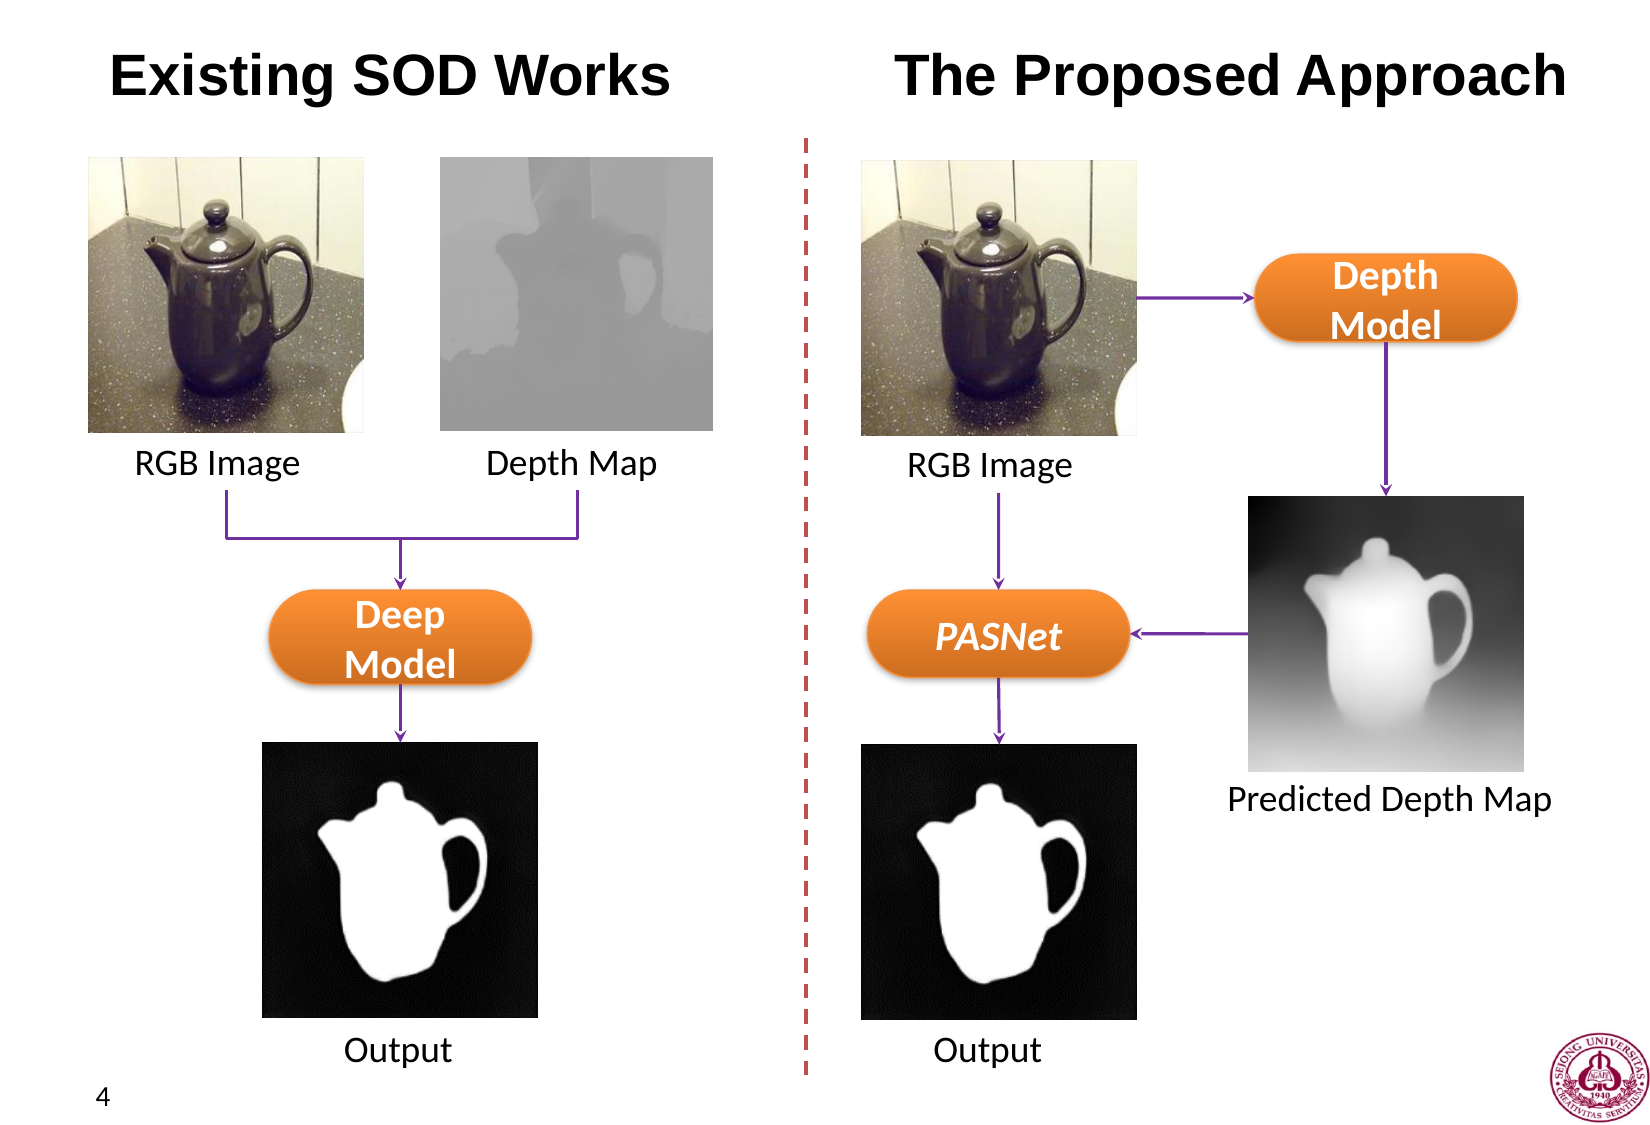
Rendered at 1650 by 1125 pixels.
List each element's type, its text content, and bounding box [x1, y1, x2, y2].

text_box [263, 453, 363, 628]
text_box PASNet [866, 589, 1131, 679]
picture [88, 157, 364, 434]
text_box Depth Map [471, 439, 684, 491]
picture [262, 742, 539, 1018]
text_box Output [918, 1027, 1082, 1078]
text_box Predicted Depth Map [1212, 766, 1588, 826]
text_box Existing SOD Works [94, 2, 728, 141]
picture [860, 160, 1137, 436]
picture [1546, 1029, 1650, 1125]
text_box RGB Image [119, 443, 333, 491]
picture [861, 744, 1138, 1020]
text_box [439, 451, 539, 630]
text_box Deep Model [268, 589, 533, 686]
text_box Depth Model [1254, 253, 1519, 343]
text_box The Proposed Approach [879, 2, 1588, 141]
text_box RGB Image [892, 443, 1105, 493]
picture [1248, 496, 1524, 772]
picture [439, 157, 713, 431]
text_box Output [328, 1027, 493, 1078]
